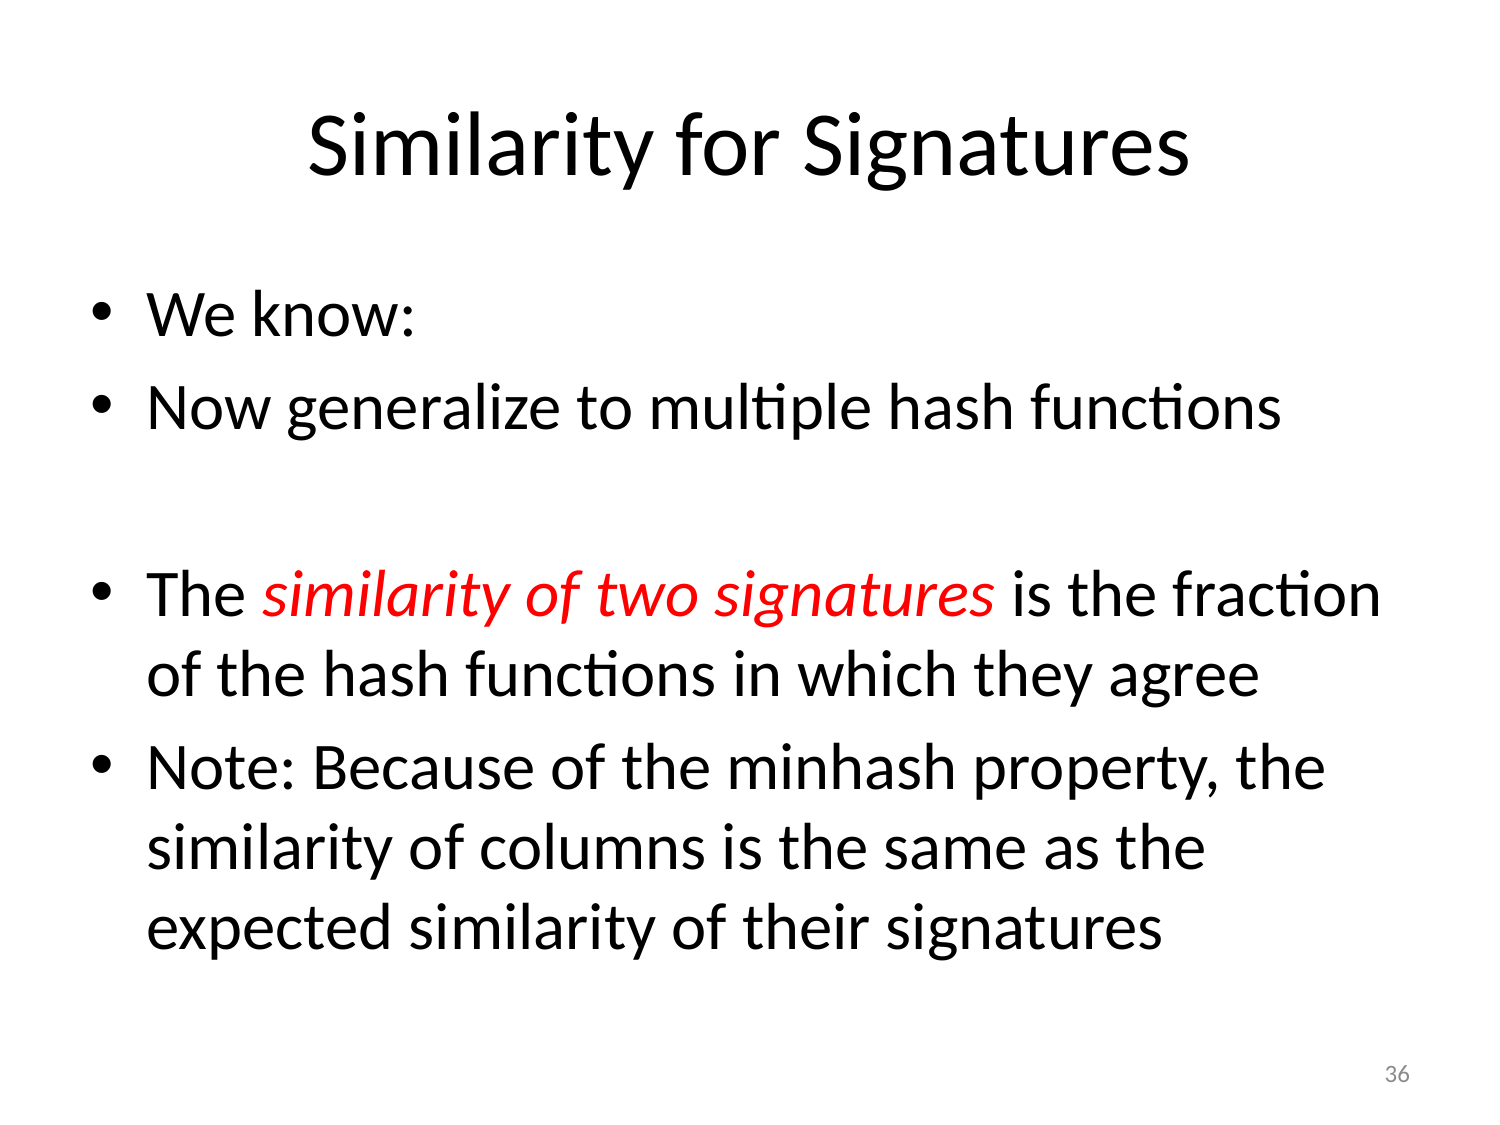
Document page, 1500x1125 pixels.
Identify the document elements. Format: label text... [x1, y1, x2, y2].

title Similarity for Signatures [75, 45, 1425, 233]
slide_number 36 [1074, 1042, 1425, 1103]
